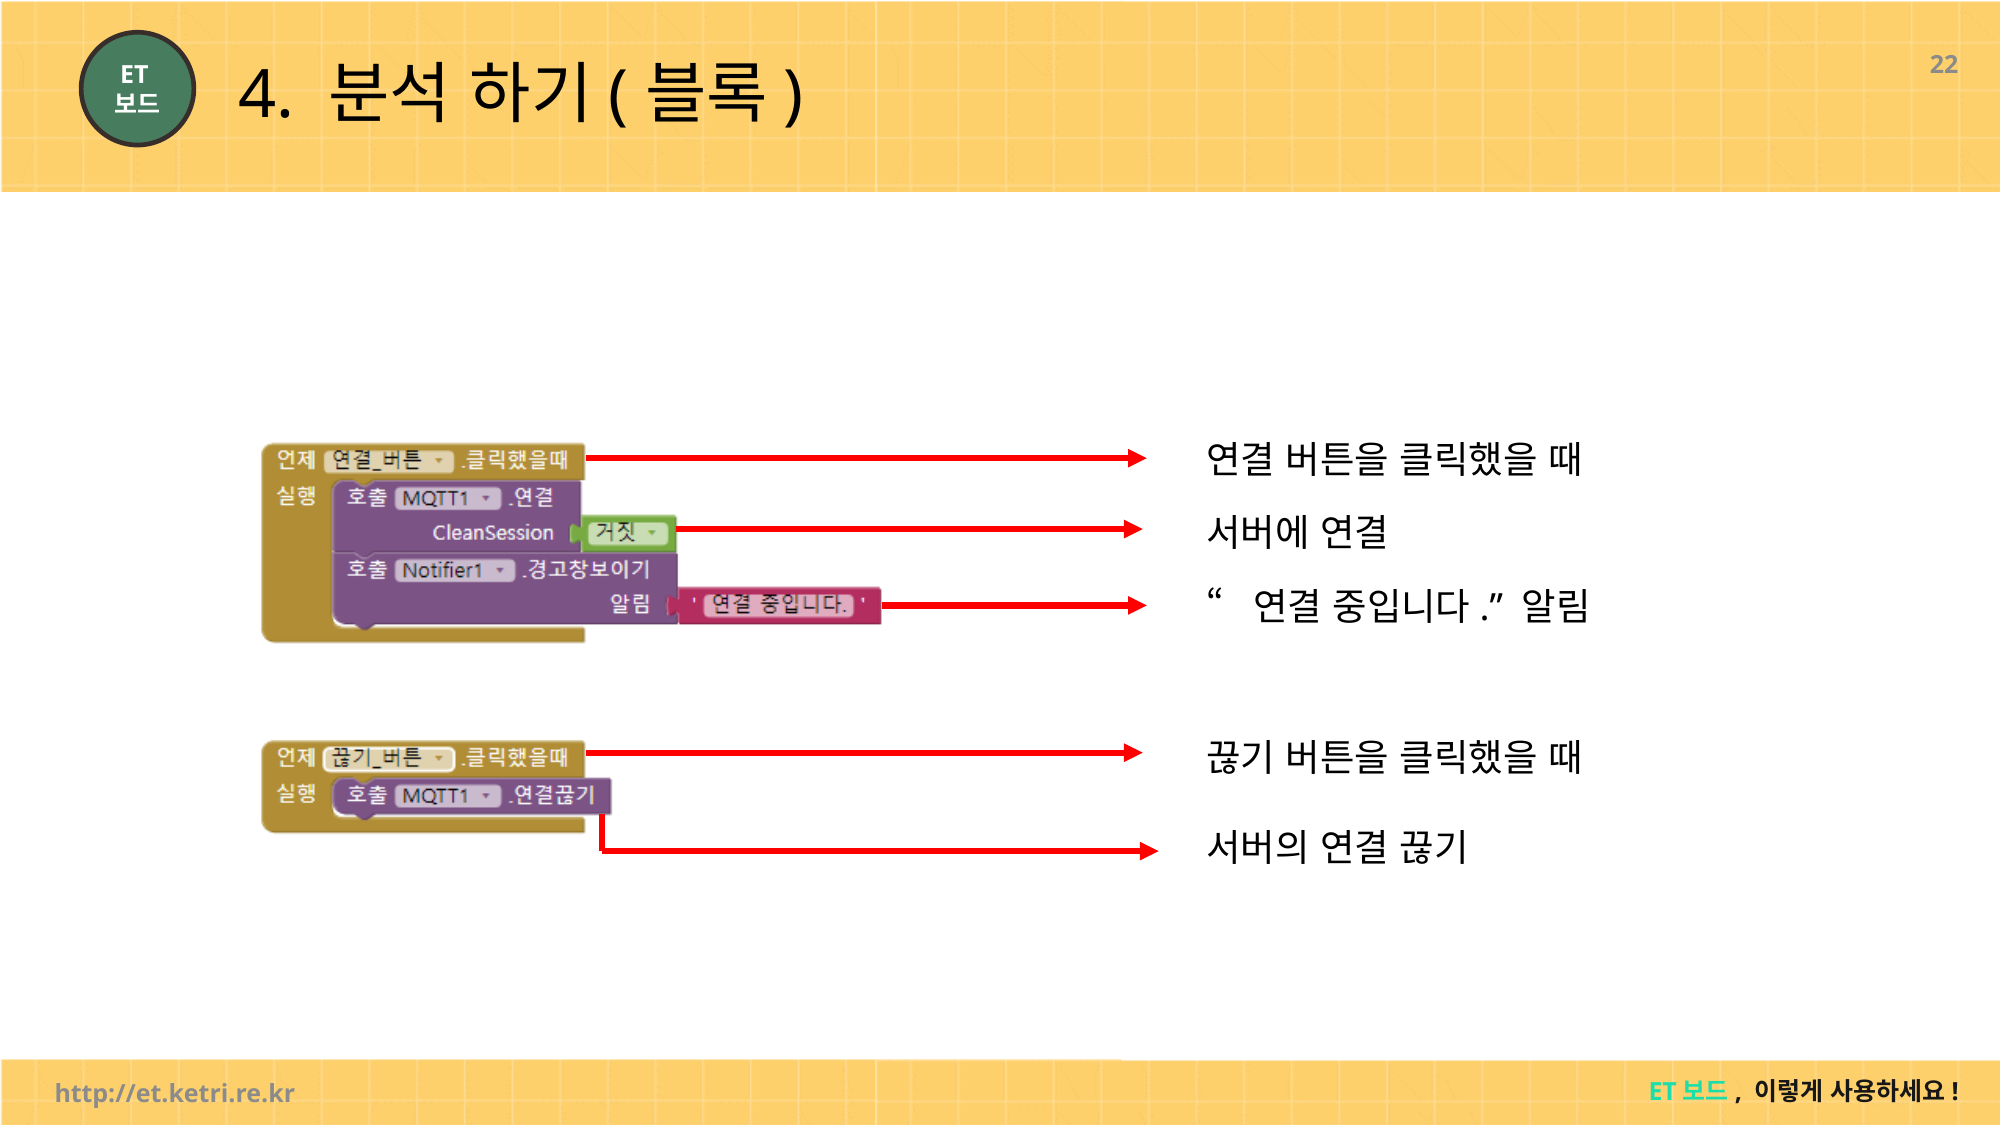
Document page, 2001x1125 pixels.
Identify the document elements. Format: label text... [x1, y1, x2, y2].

title 4. 분석 하기(블록) [223, 37, 1949, 155]
picture [2, 1, 875, 192]
text_box 서버의 연결 끊기 [1191, 809, 1783, 884]
text_box 서버에 연결 [1191, 494, 1783, 568]
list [188, 728, 927, 900]
slide_number 22 [1523, 36, 1974, 96]
text_box 연결 버튼을 클릭했을 때 [1191, 420, 1783, 495]
picture [2, 1060, 875, 1125]
footer http://et.ketri.re.kr [39, 1068, 335, 1122]
picture [877, 1, 2000, 192]
picture [188, 377, 927, 667]
picture [877, 1061, 1999, 1125]
text_box “연결 중입니다.” 알림 [1191, 568, 1864, 643]
text_box 끊기 버튼을 클릭했을 때 [1191, 719, 1783, 795]
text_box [601, 813, 1159, 852]
